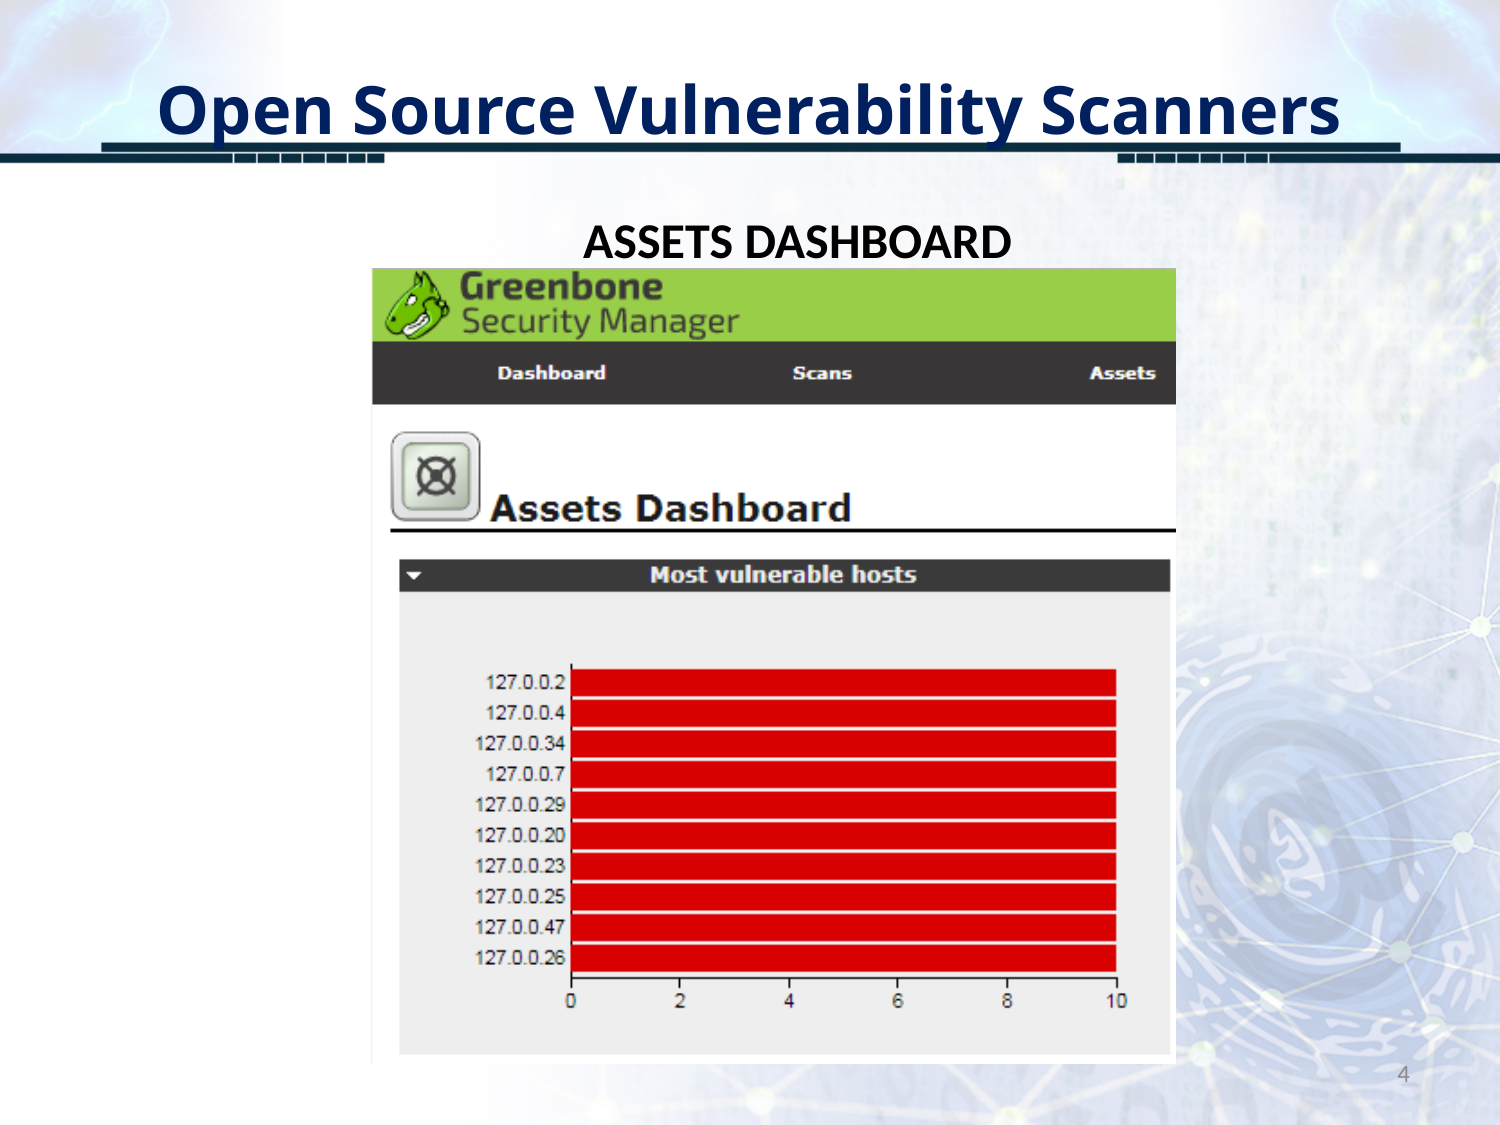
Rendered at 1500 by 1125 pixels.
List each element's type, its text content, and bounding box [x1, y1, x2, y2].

picture [0, 0, 1500, 1125]
slide_number 4 [1074, 1042, 1425, 1103]
text_box ASSETS DASHBOARD [568, 201, 1027, 267]
title Open Source Vulnerability Scanners [75, 34, 1425, 182]
